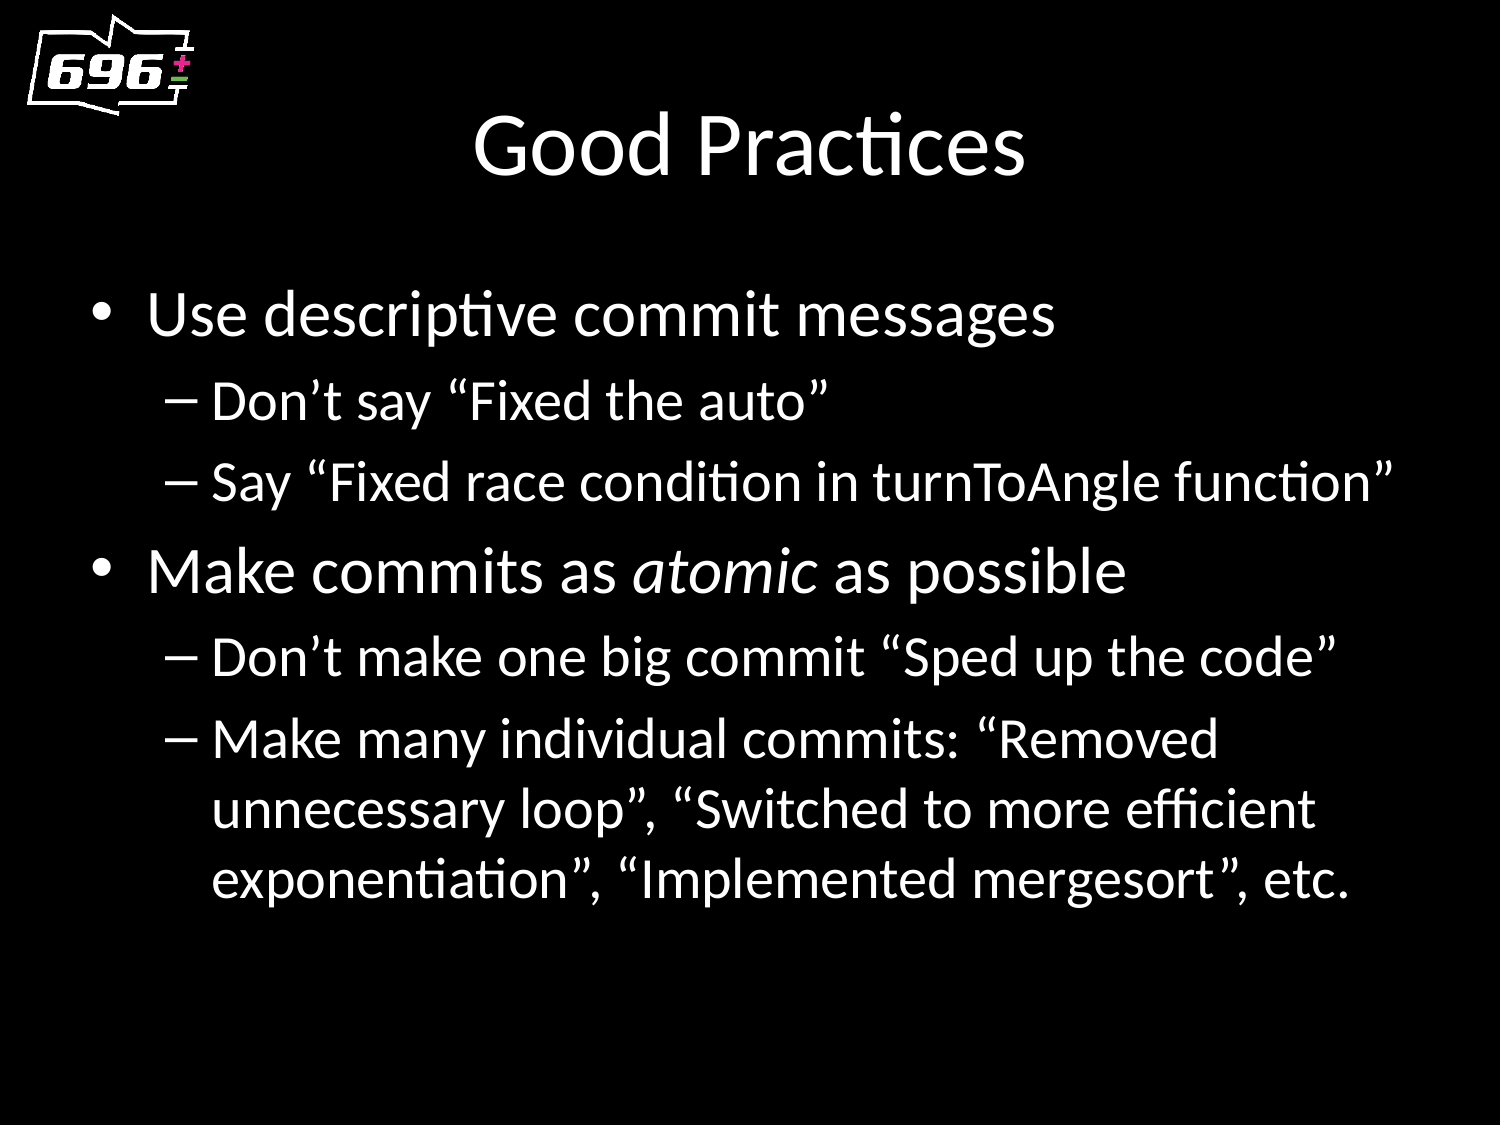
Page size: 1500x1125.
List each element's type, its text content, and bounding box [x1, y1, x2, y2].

title Good Practices [75, 45, 1425, 233]
list Use descriptive commit messages Don’t say “Fixed the auto” Say “Fixed race condition in turnToAngle function” Make commits as atomic as possible Don’t make one big commit “Sped up the code” Make many individual commits: “Removed unnecessary loop”, “Switched to more efficient exponentiation”, “Implemented mergesort”, etc. [75, 262, 1425, 1005]
picture [0, 5, 225, 132]
